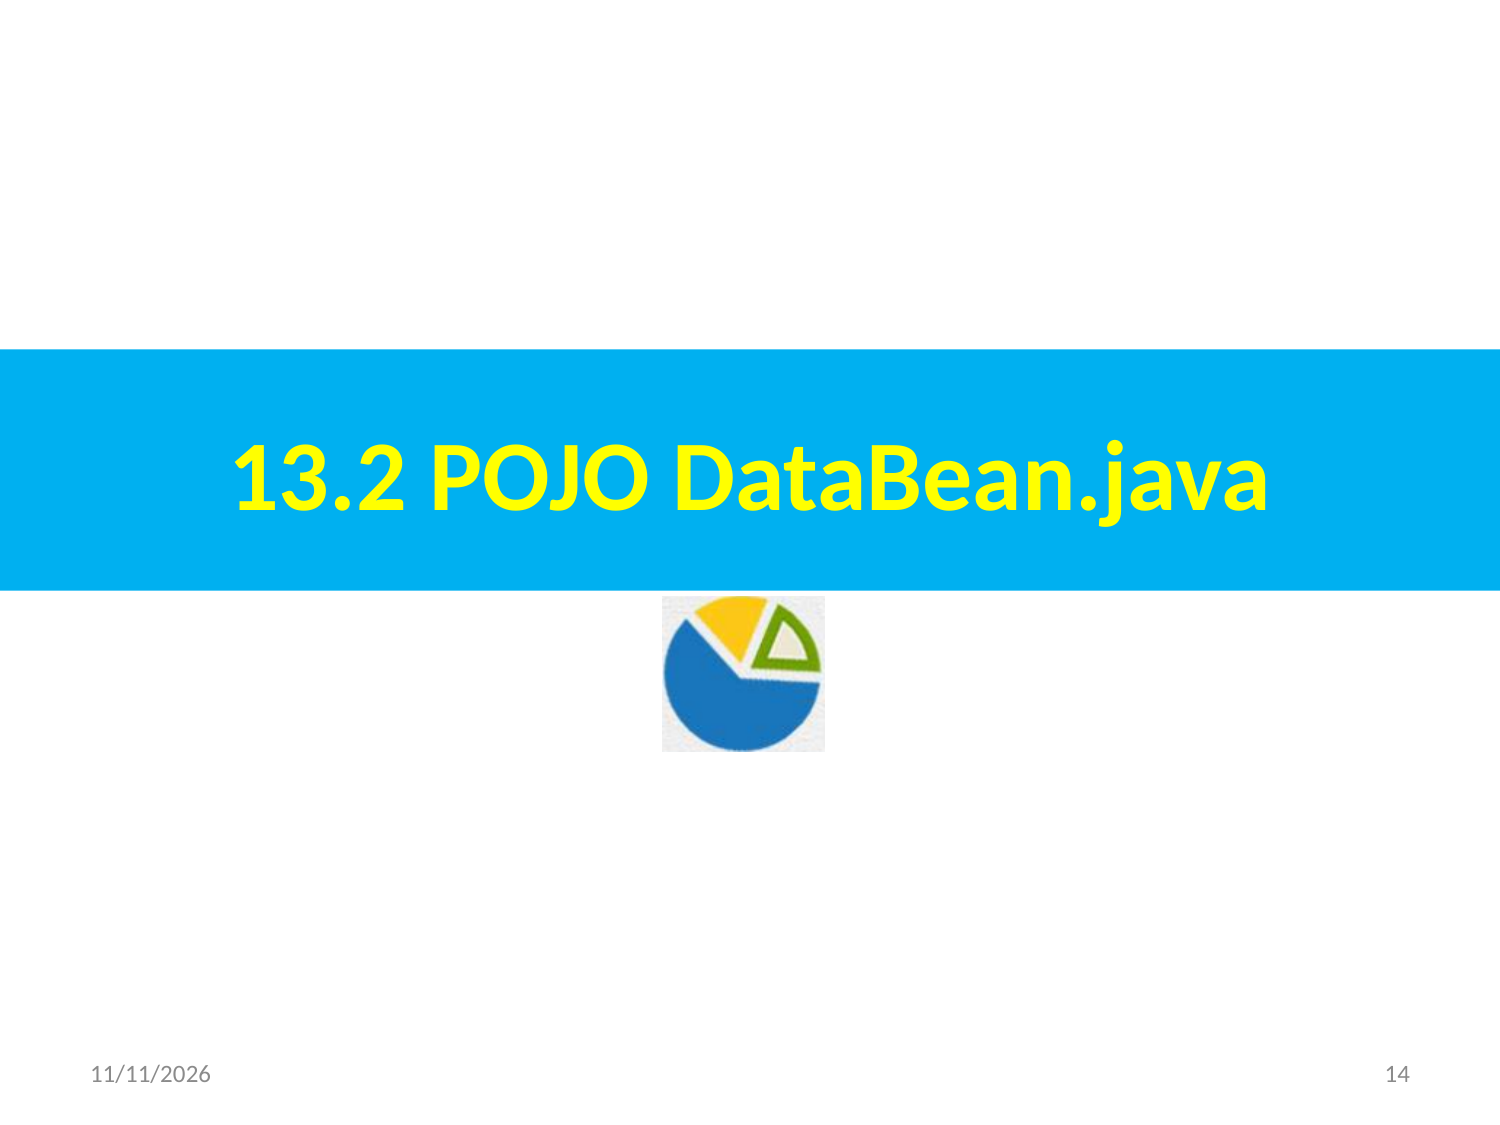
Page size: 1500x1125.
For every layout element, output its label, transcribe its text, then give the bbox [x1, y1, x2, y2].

picture [662, 595, 826, 752]
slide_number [75, 1042, 425, 1103]
slide_number 14 [1074, 1042, 1425, 1103]
title 13.2 POJO DataBean.java [0, 349, 1500, 591]
